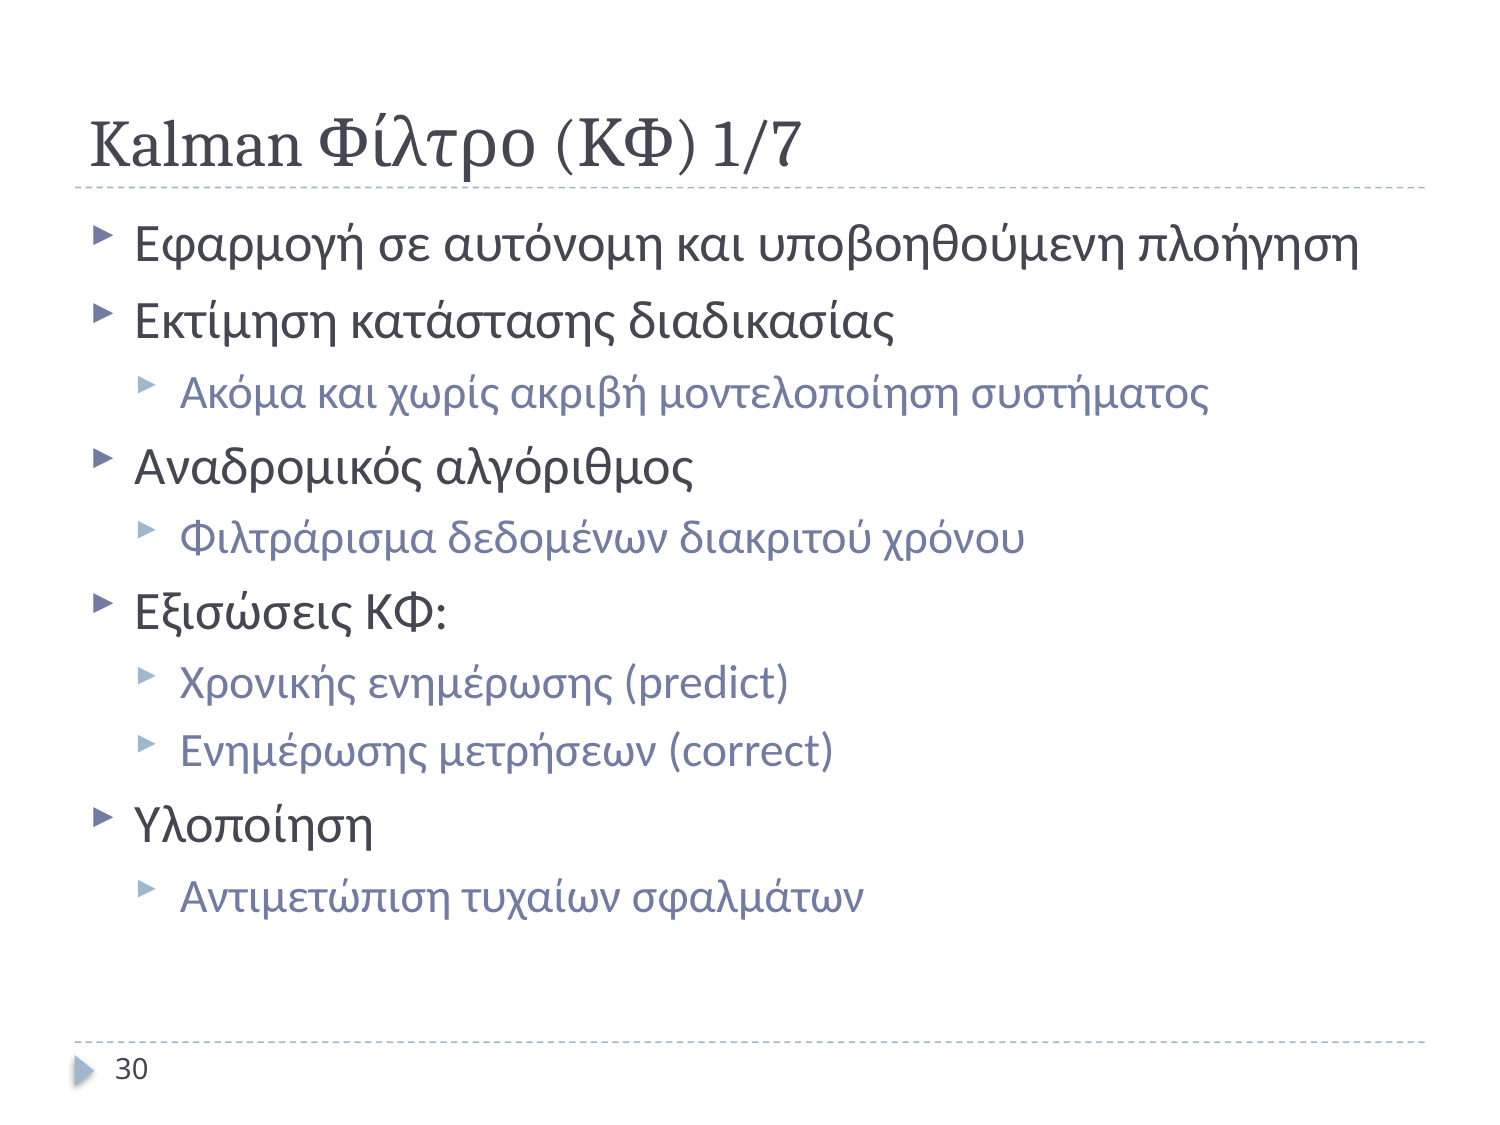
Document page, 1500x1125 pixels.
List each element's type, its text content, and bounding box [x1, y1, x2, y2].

slide_number 30 [100, 1042, 426, 1103]
list Εφαρμογή σε αυτόνομη και υποβοηθούμενη πλοήγηση Εκτίμηση κατάστασης διαδικασίας Ακόμα και χωρίς ακριβή μοντελοποίηση συστήματος Αναδρομικός αλγόριθμος Φιλτράρισμα δεδομένων διακριτού χρόνου Εξισώσεις ΚΦ: Χρονικής ενημέρωσης (predict) Ενημέρωσης μετρήσεων (correct) Υλοποίηση Αντιμετώπιση τυχαίων σφαλμάτων [75, 200, 1425, 1010]
title Kalman Φίλτρο (ΚΦ) 1/7 [75, 24, 1425, 188]
